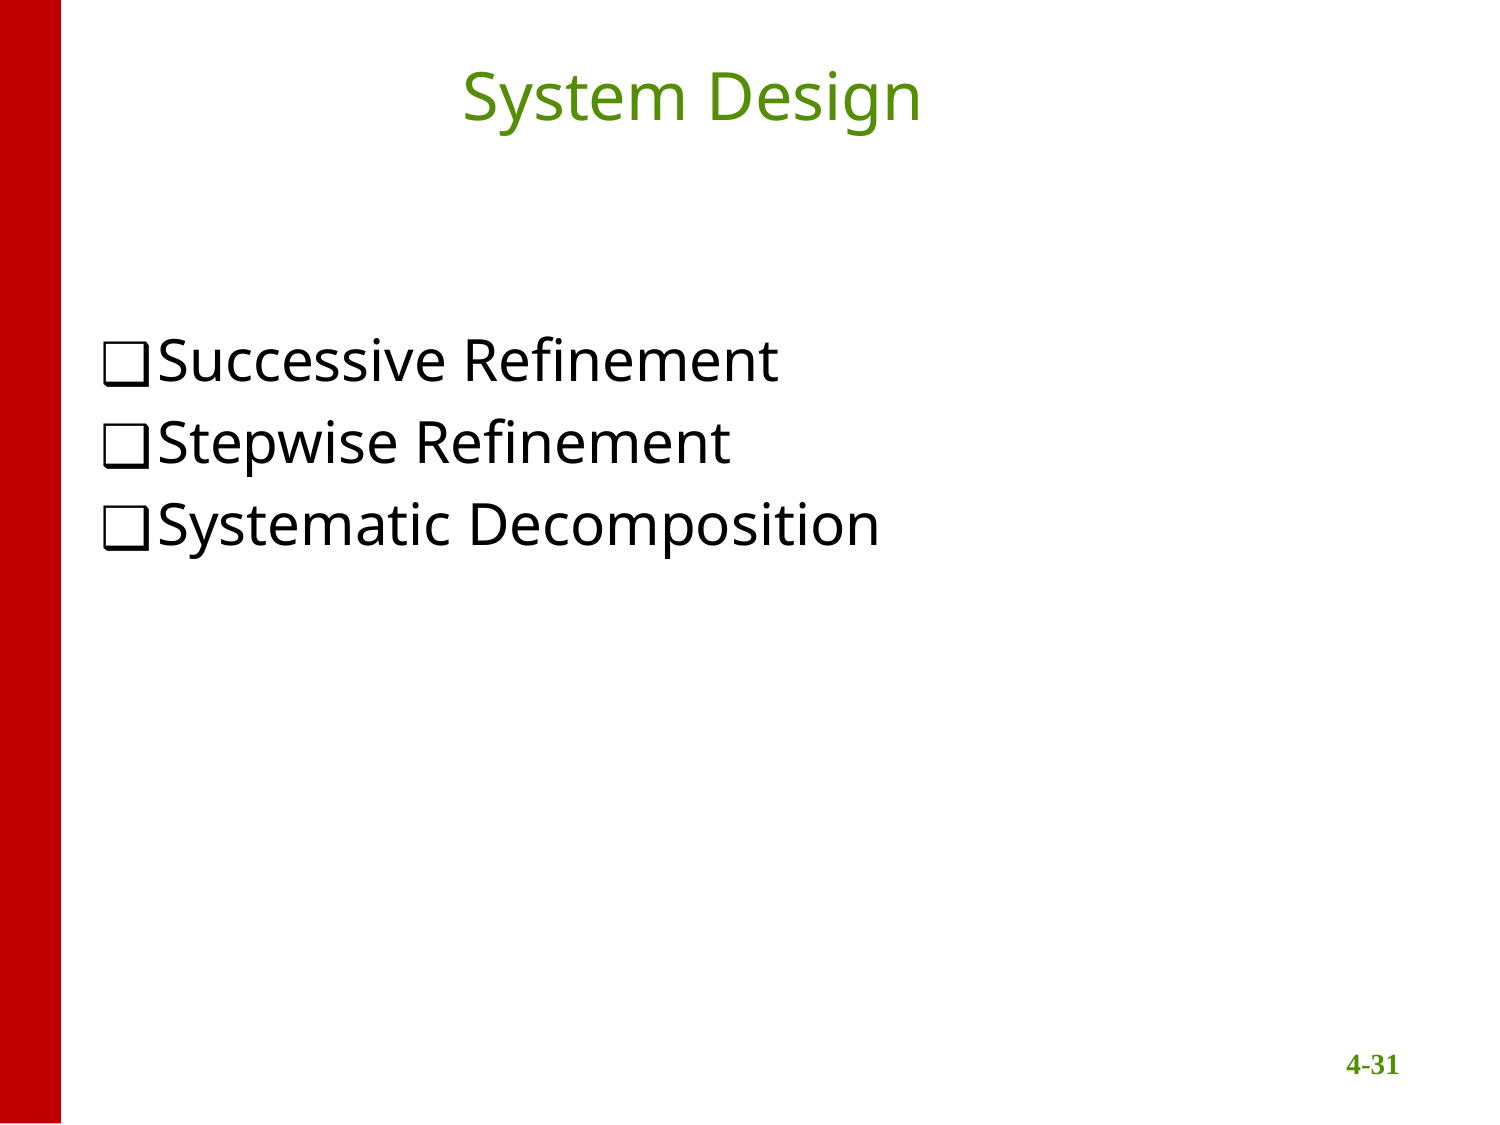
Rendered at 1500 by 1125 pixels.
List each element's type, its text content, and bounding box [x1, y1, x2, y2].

list Successive Refinement Stepwise Refinement Systematic Decomposition [85, 316, 1386, 987]
title System Design [62, 37, 1325, 150]
